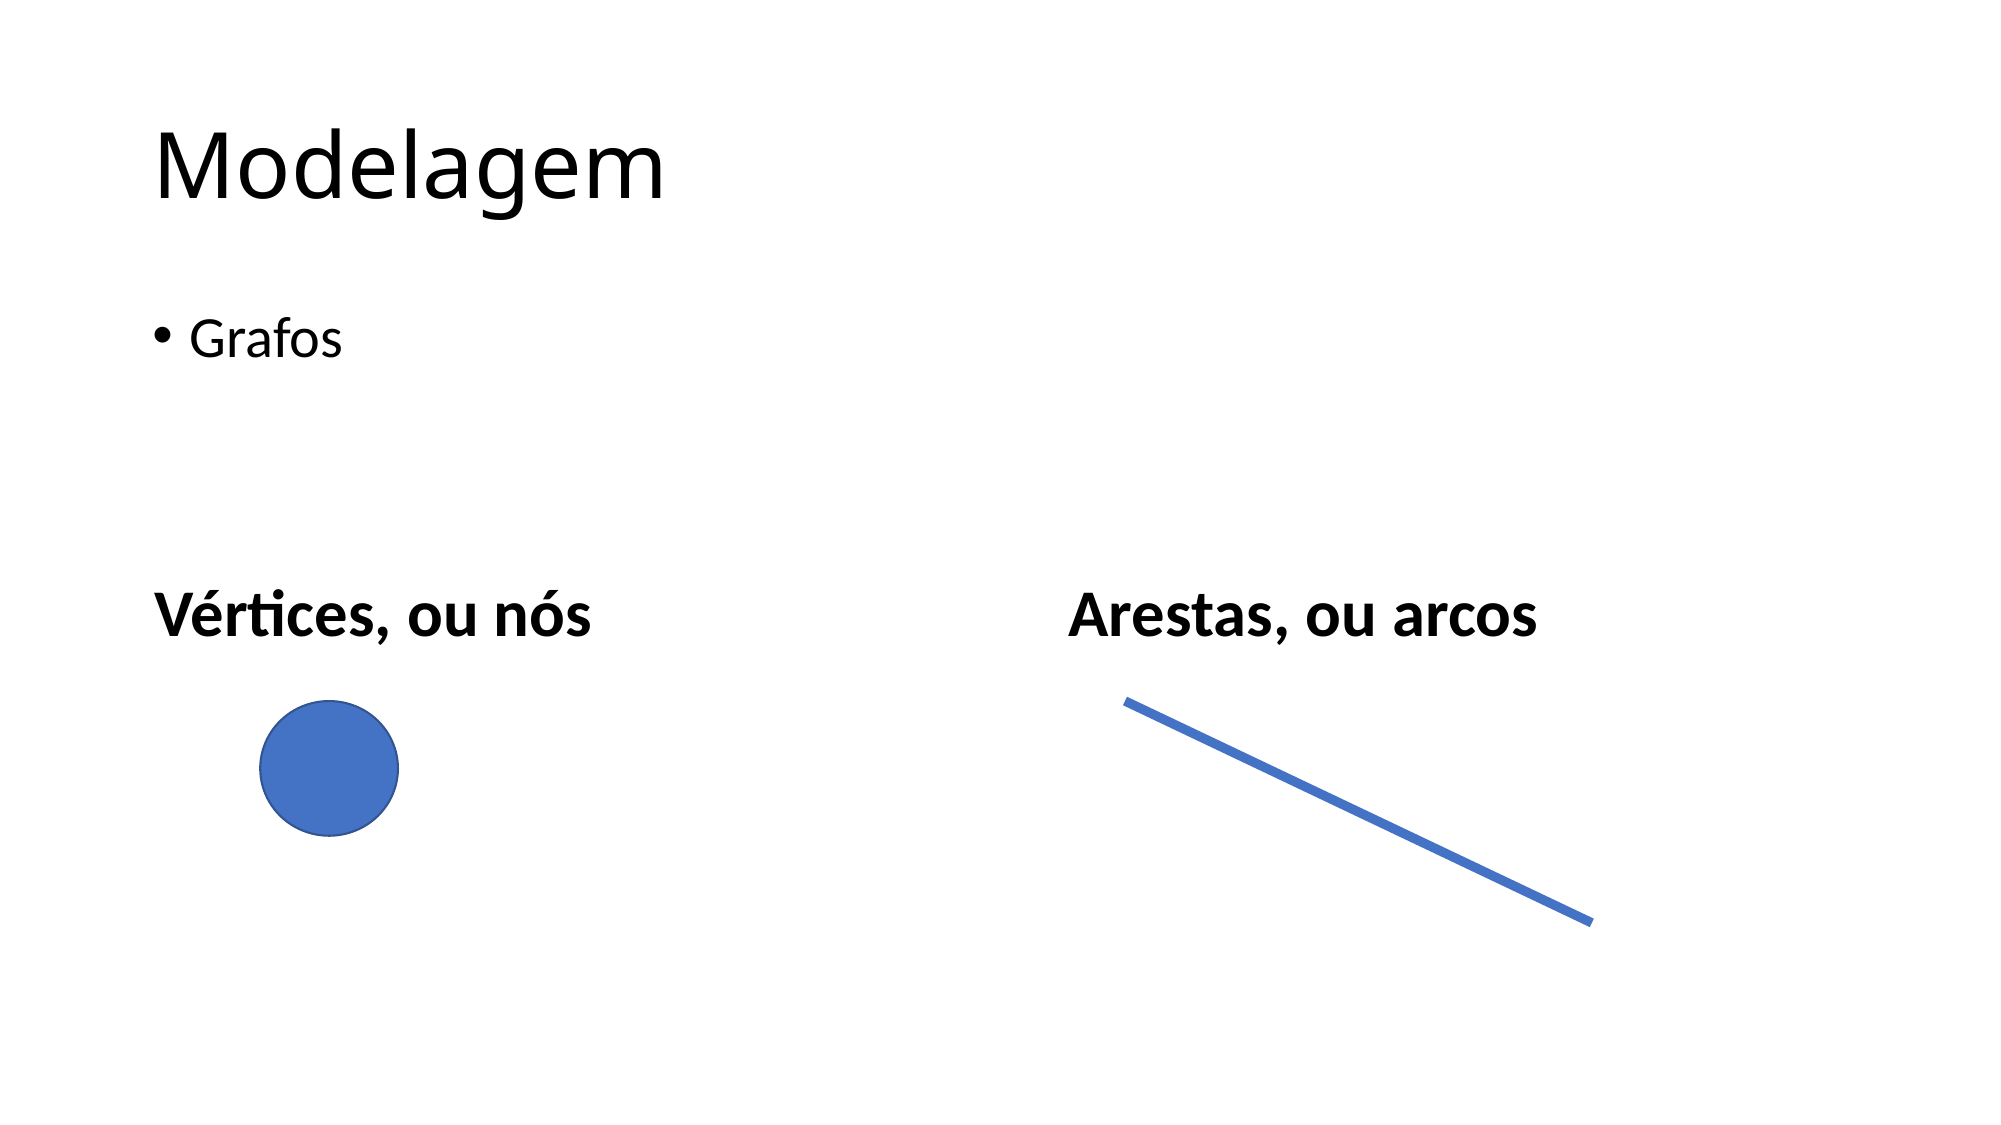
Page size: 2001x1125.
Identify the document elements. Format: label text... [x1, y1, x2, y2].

text_box Arestas, ou arcos [1053, 562, 1554, 658]
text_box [1124, 700, 1592, 923]
title Modelagem [137, 59, 1863, 278]
list Grafos [137, 299, 1863, 450]
text_box Vértices, ou nós [139, 562, 608, 658]
text_box [259, 700, 400, 837]
